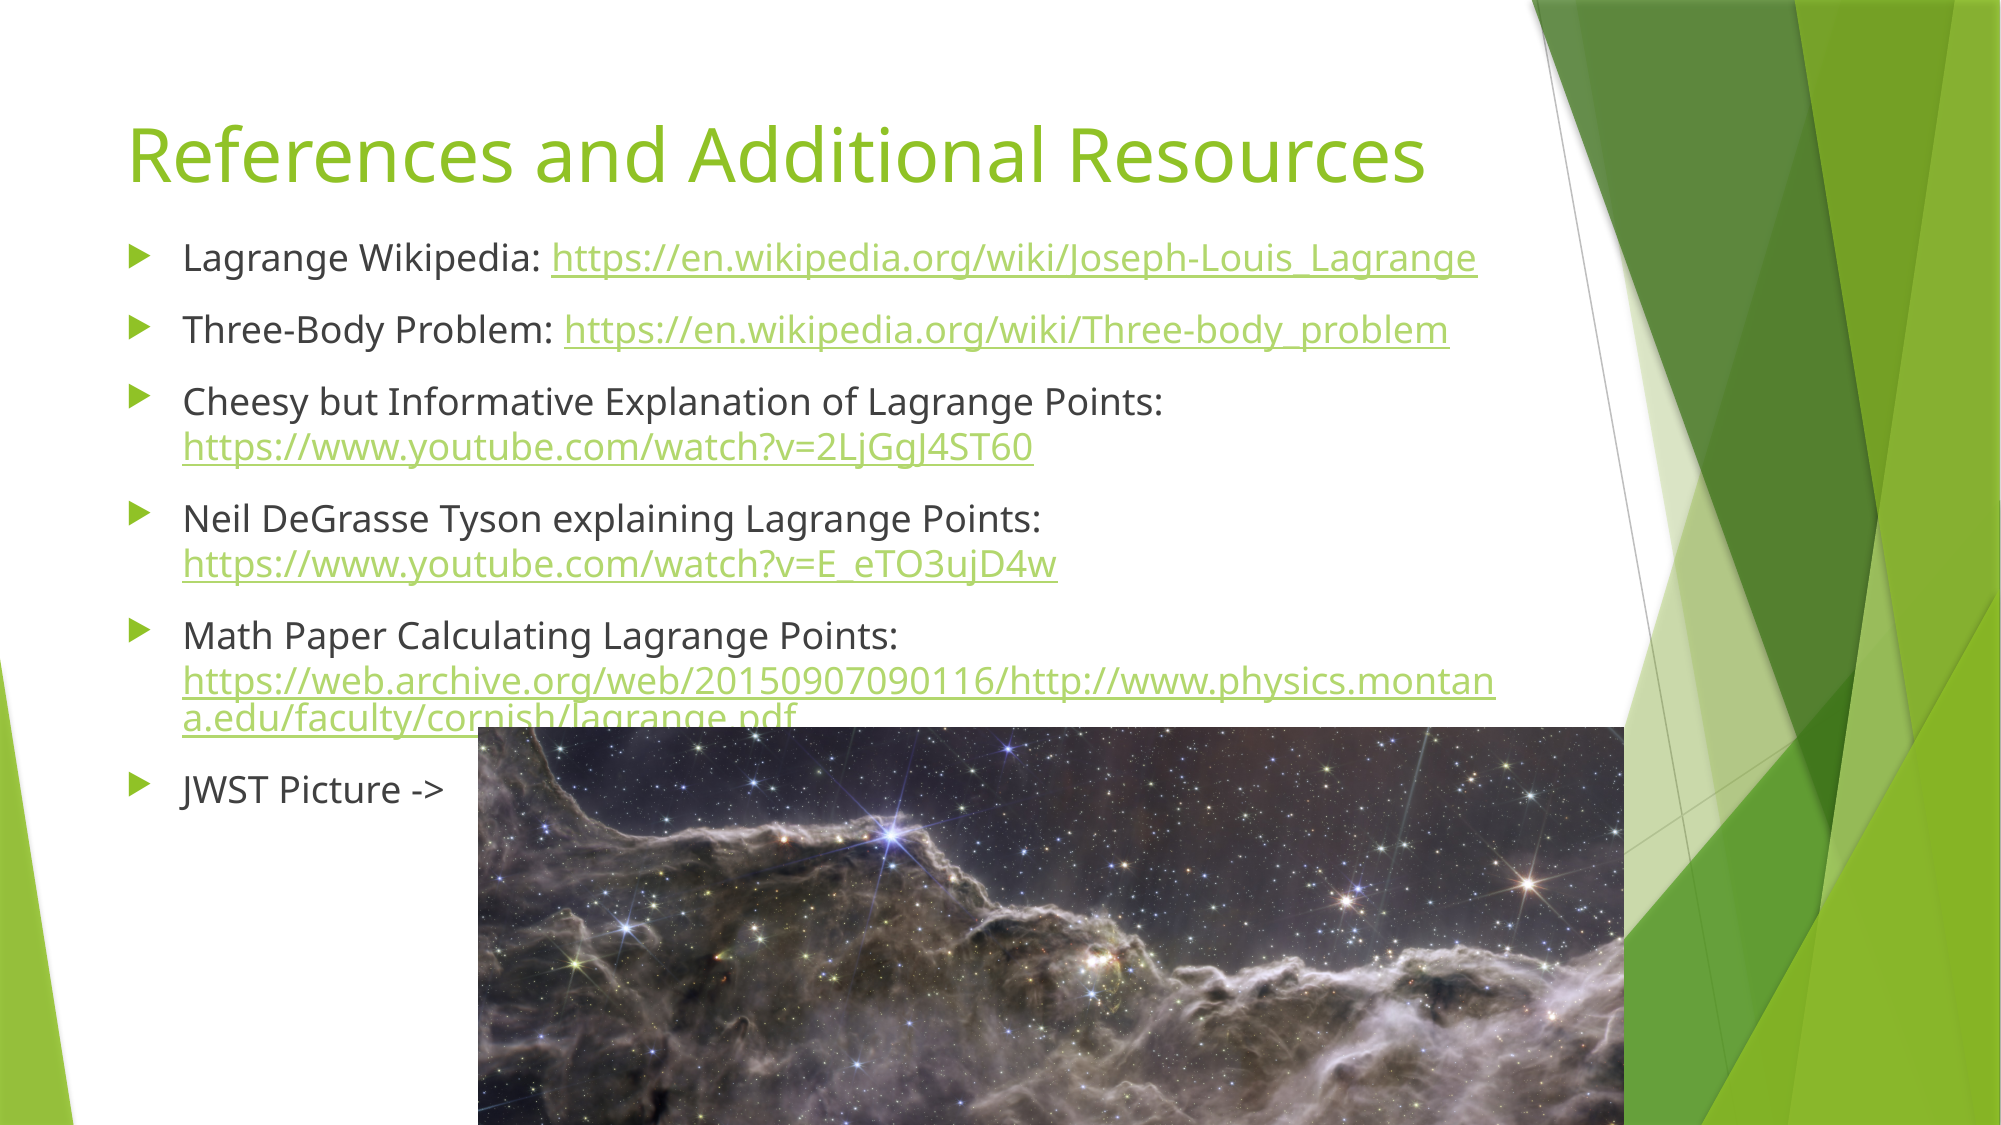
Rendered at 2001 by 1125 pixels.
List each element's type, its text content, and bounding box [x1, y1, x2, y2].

picture [478, 727, 1625, 1125]
list Lagrange Wikipedia: https://en.wikipedia.org/wiki/Joseph-Louis_Lagrange Three-Body Problem: https://en.wikipedia.org/wiki/Three-body_problem Cheesy but Informative Explanation of Lagrange Points: https://www.youtube.com/watch?v=2LjGgJ4ST60 Neil DeGrasse Tyson explaining Lagrange Points: https://www.youtube.com/watch?v=E_eTO3ujD4w Math Paper Calculating Lagrange Points: https://web.archive.org/web/20150907090116/http://www.physics.montana.edu/faculty/cornish/lagrange.pdf JWST Picture -> [111, 226, 1522, 899]
title References and Additional Resources [111, 99, 1522, 226]
